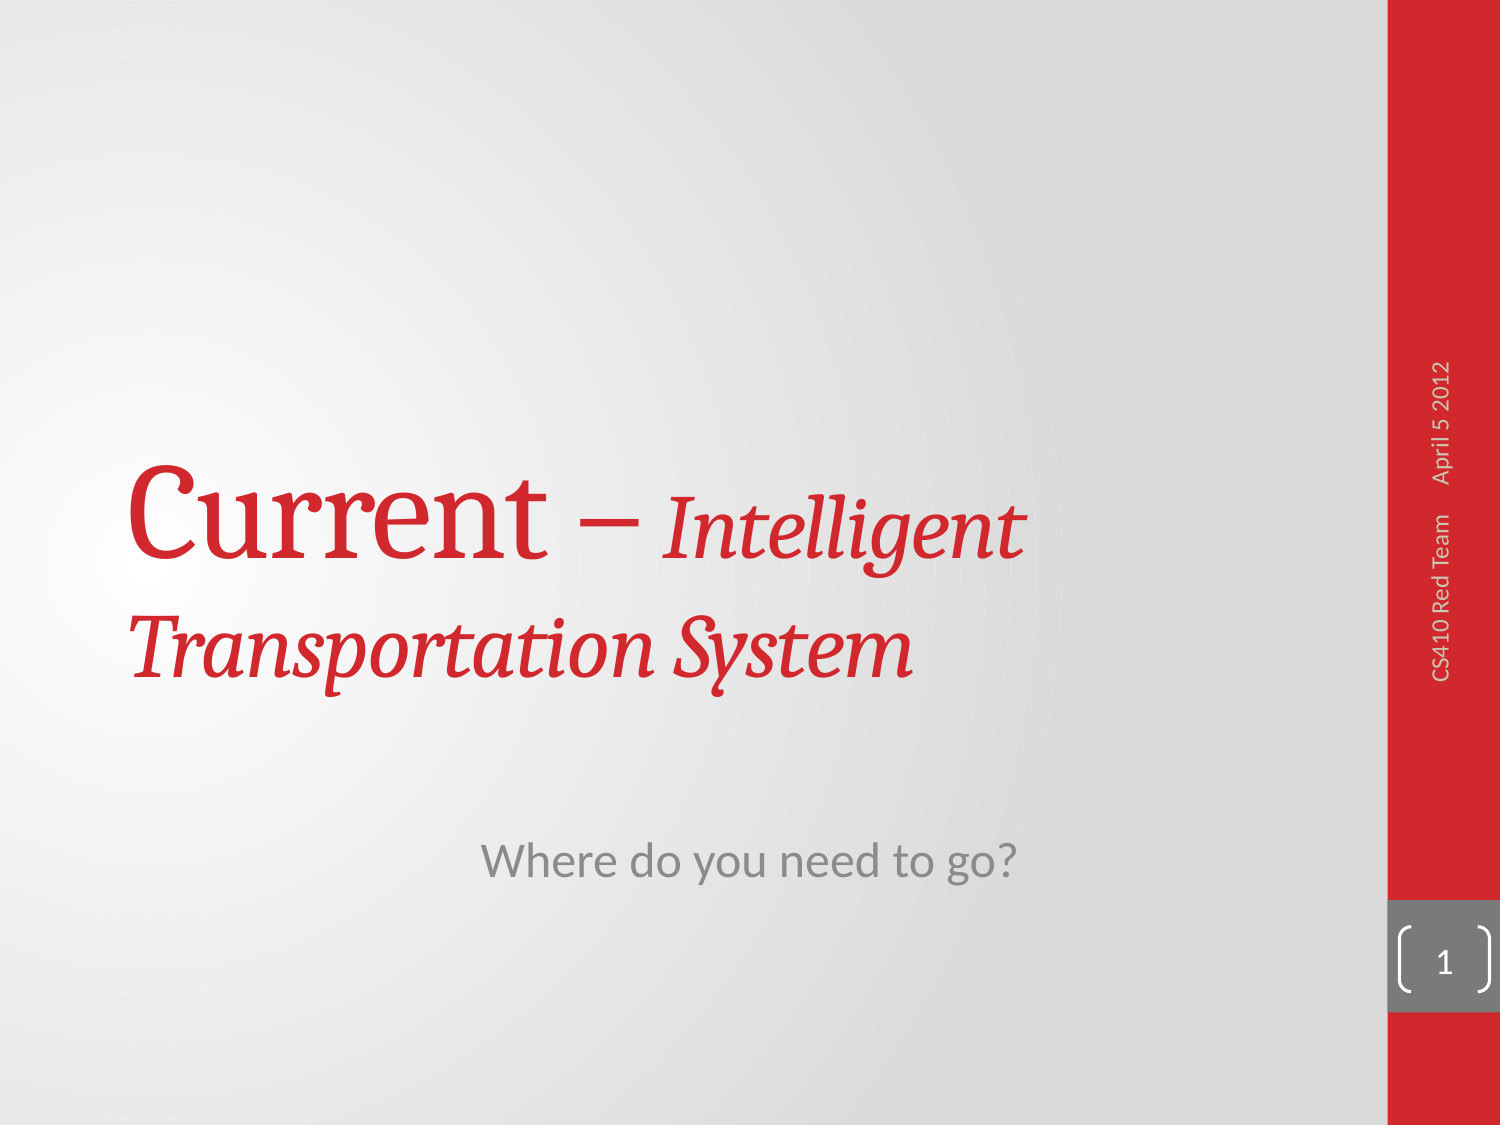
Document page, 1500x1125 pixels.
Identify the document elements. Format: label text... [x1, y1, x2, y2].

title Current – Intelligent Transportation System [112, 312, 1350, 738]
footer CS410 Red Team [1408, 500, 1469, 889]
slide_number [1408, 100, 1469, 500]
subtitle Where do you need to go? [219, 750, 1280, 925]
slide_number 1 [1397, 925, 1492, 994]
